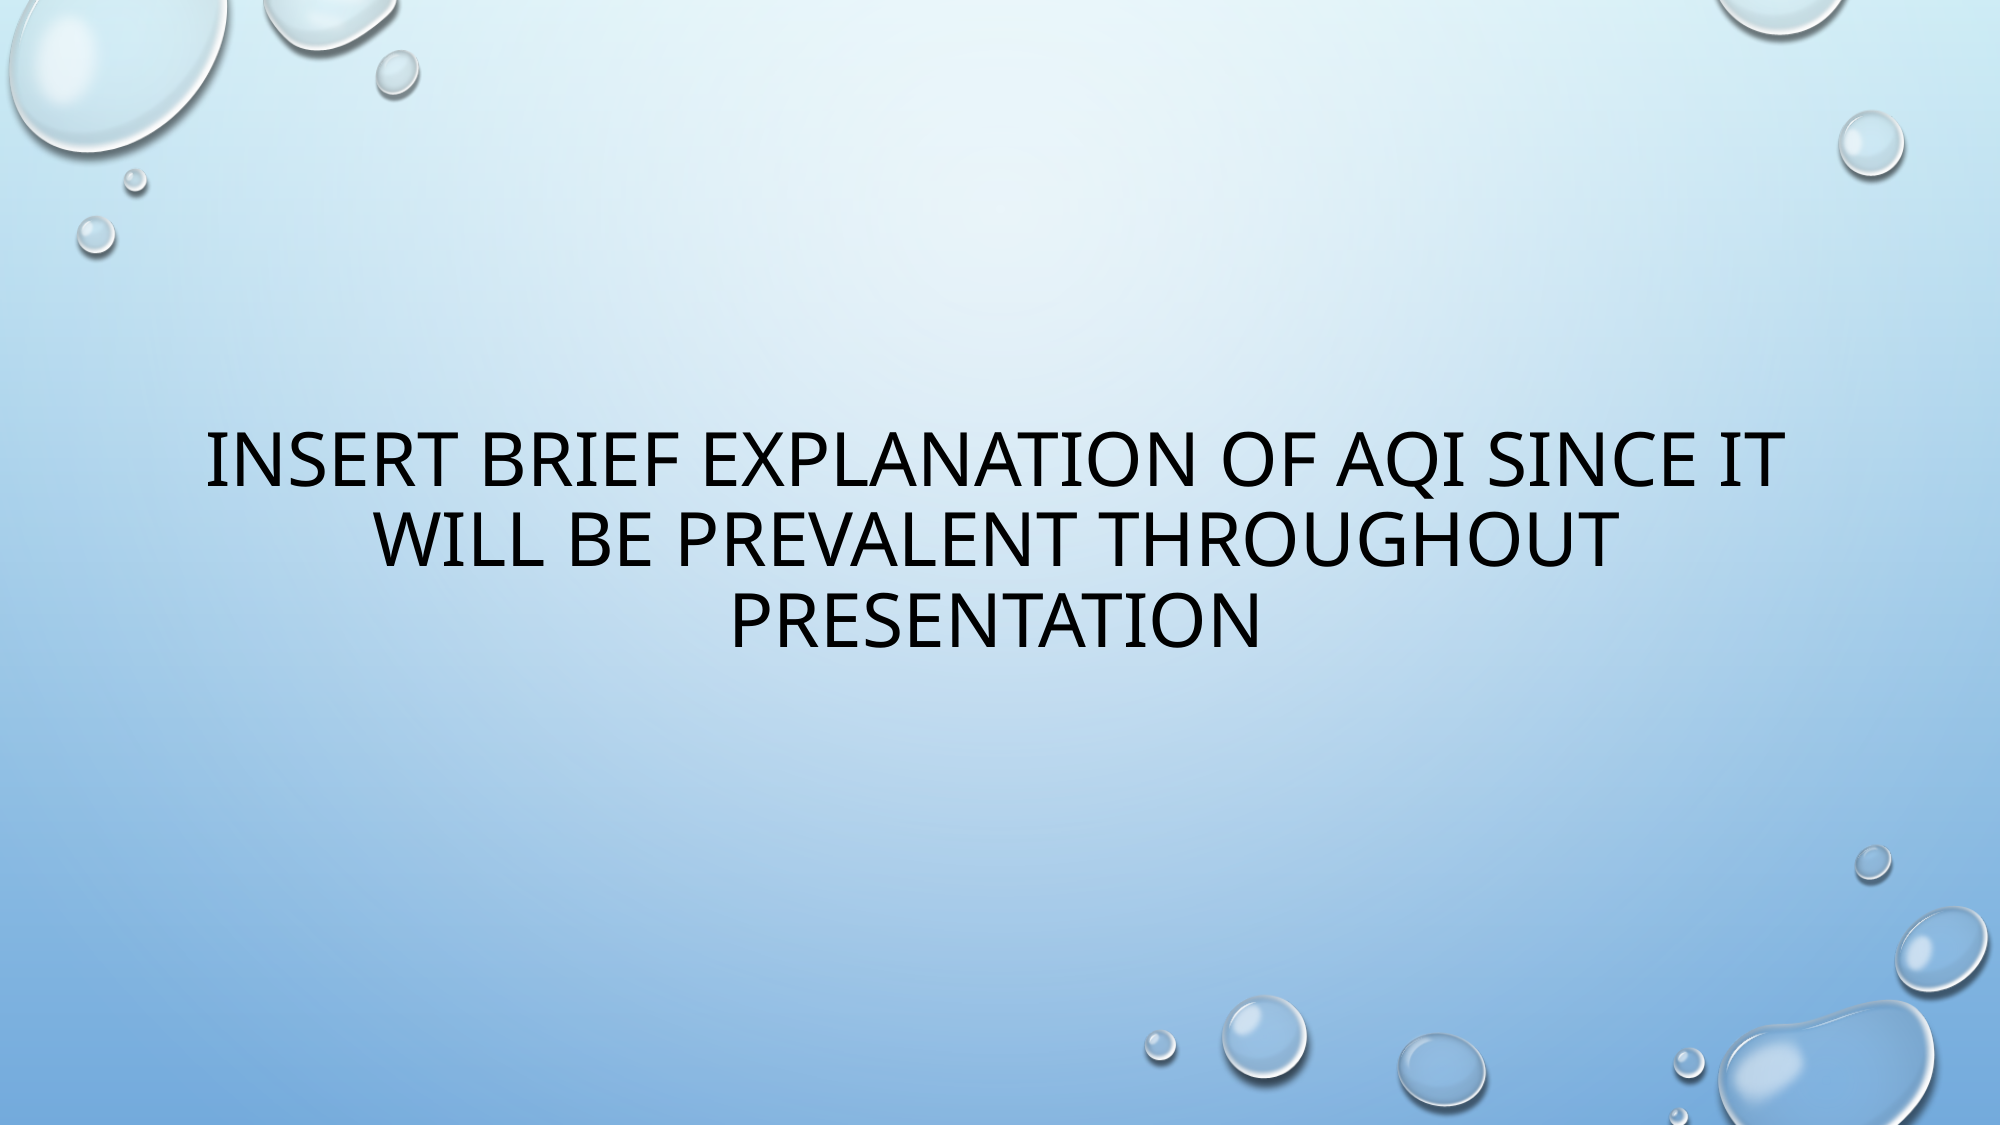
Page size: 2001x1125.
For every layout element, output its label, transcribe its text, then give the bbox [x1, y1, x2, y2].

title Insert Brief explanation of AQI since it will be prevalent throughout presentation [146, 411, 1847, 674]
picture [0, 0, 2000, 1125]
